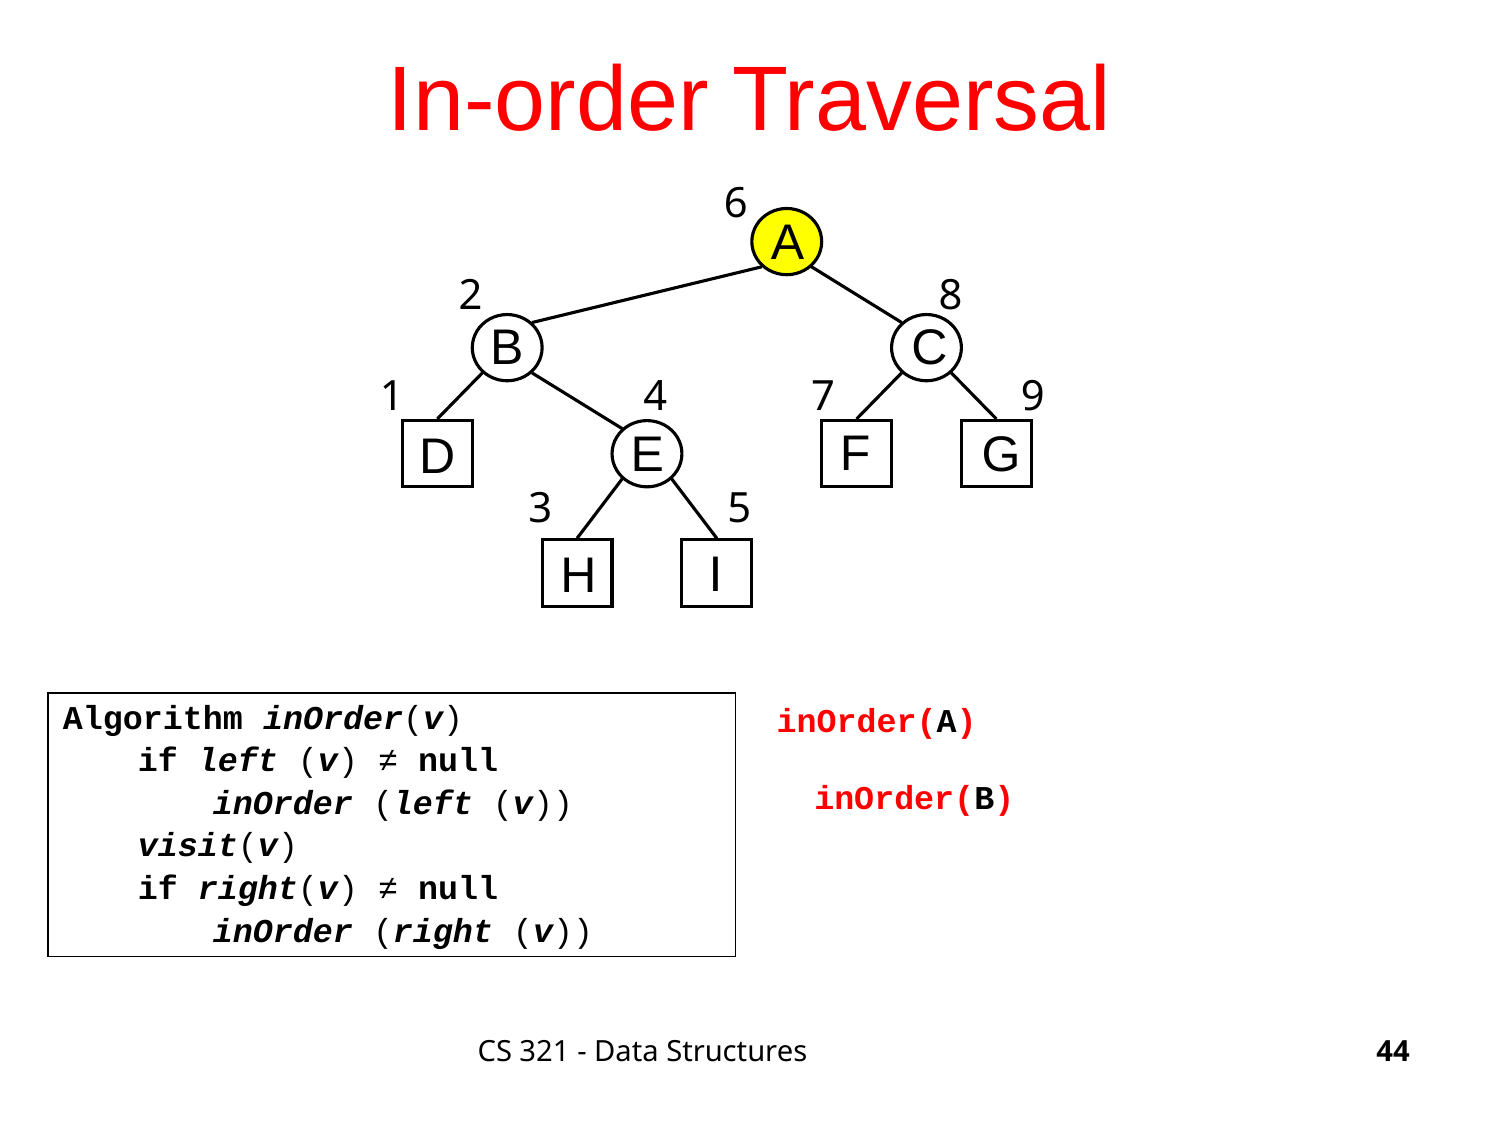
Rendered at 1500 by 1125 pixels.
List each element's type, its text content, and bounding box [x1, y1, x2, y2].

text_box inOrder(A) [761, 691, 1452, 746]
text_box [362, 168, 1063, 607]
slide_number 44 [1112, 1024, 1426, 1101]
title In-order Traversal [112, 0, 1388, 188]
text_box Algorithm inOrder(v) if left (v) ≠ null inOrder (left (v)) visit(v) if right(v) ≠ null inOrder (right (v)) [48, 693, 736, 957]
text_box inOrder(B) [799, 768, 1269, 824]
footer CS 321 - Data Structures [462, 1024, 1038, 1101]
